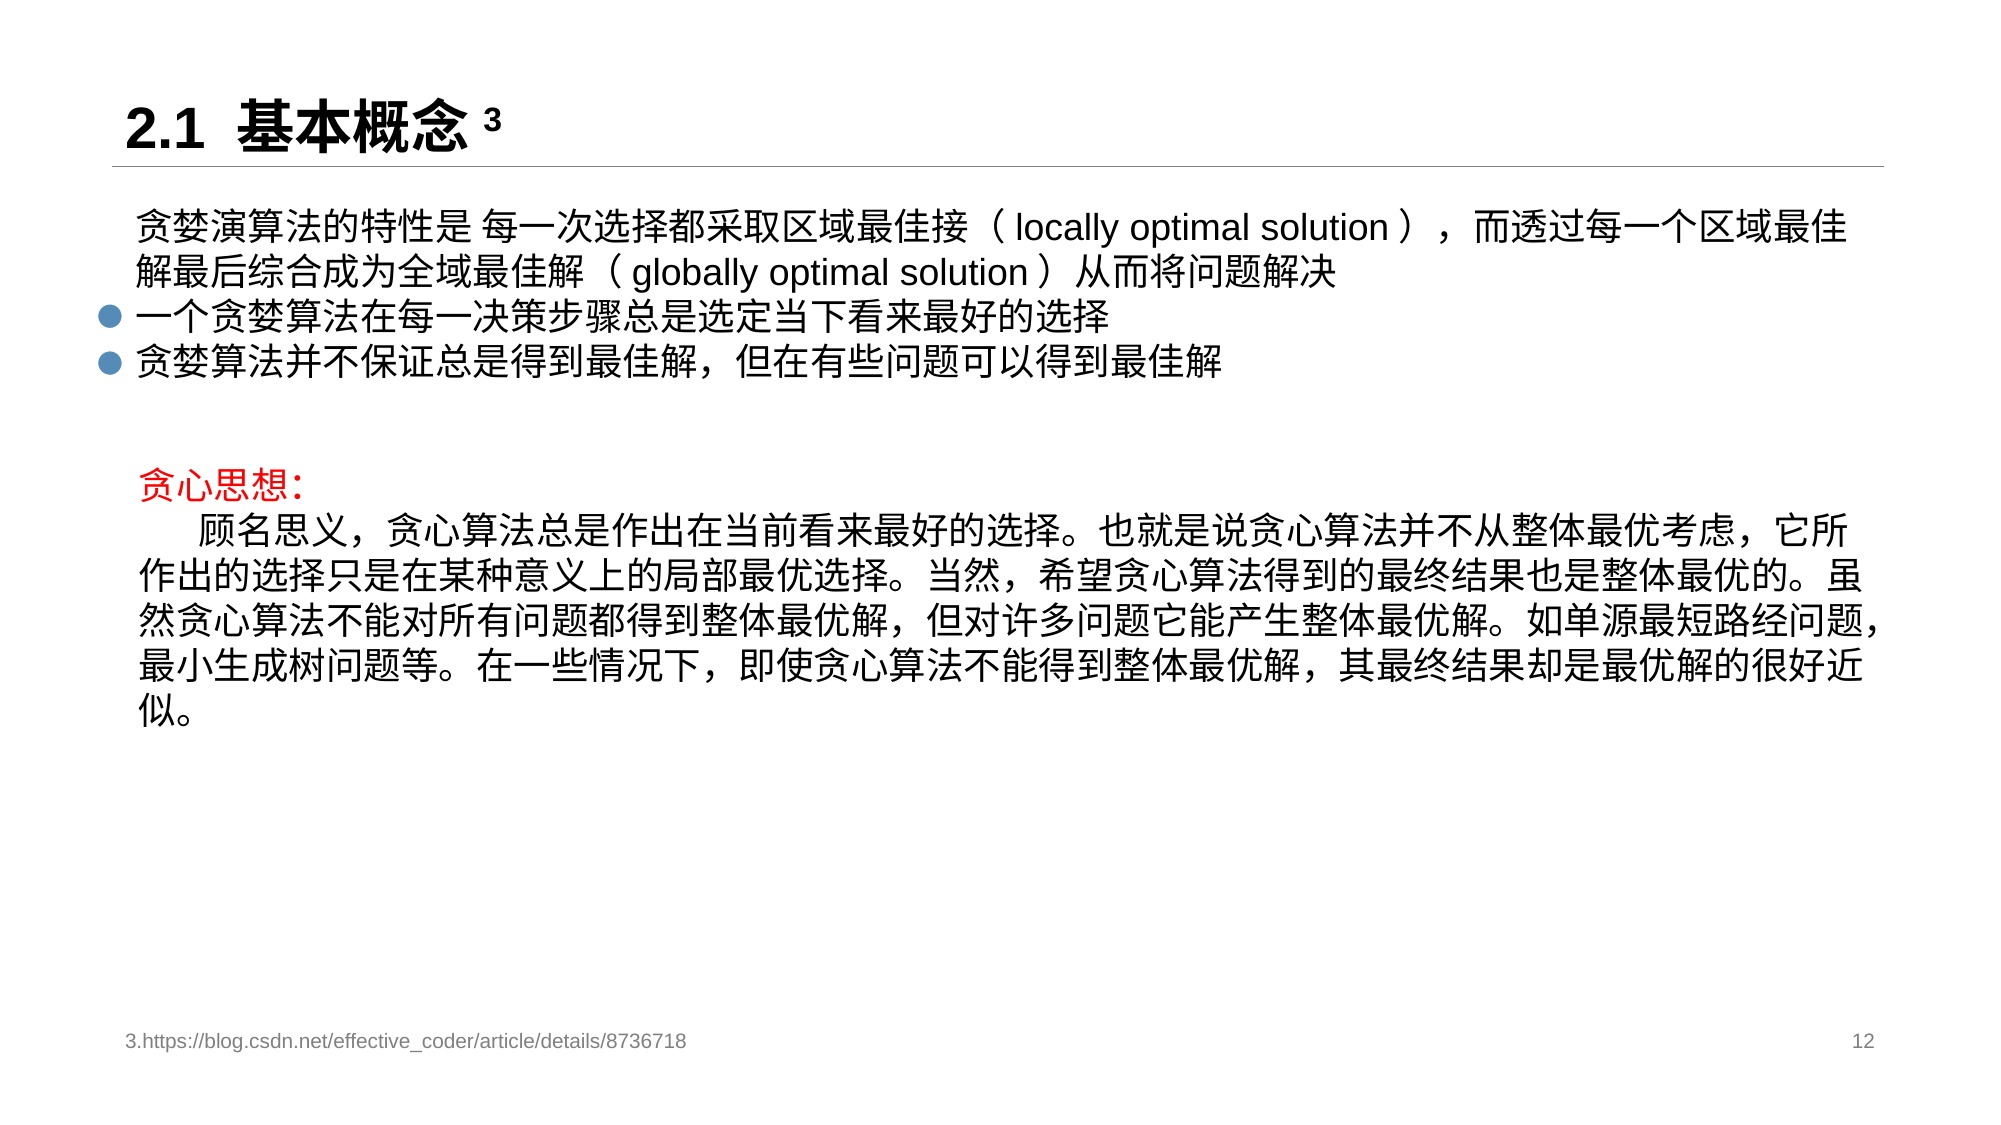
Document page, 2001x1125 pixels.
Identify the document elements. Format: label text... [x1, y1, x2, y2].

text_box 贪婪演算法的特性是 每一次选择都采取区域最佳接（locally optimal solution），而透过每一个区域最佳解最后综合成为全域最佳解（globally optimal solution）从而将问题解决 一个贪婪算法在每一决策步骤总是选定当下看来最好的选择 贪婪算法并不保证总是得到最佳解，但在有些问题可以得到最佳解 [120, 195, 1879, 391]
text_box [94, 347, 126, 379]
footer 3.https://blog.csdn.net/effective_coder/article/details/8736718 [109, 1022, 790, 1057]
text_box [94, 301, 126, 332]
title 2.1 基本概念3 [109, 0, 1890, 169]
slide_number 12 [1412, 1022, 1890, 1057]
text_box 贪心思想： 顾名思义，贪心算法总是作出在当前看来最好的选择。也就是说贪心算法并不从整体最优考虑，它所作出的选择只是在某种意义上的局部最优选择。当然，希望贪心算法得到的最终结果也是整体最优的。虽然贪心算法不能对所有问题都得到整体最优解，但对许多问题它能产生整体最优解。如单源最短路经问题，最小生成树问题等。在一些情况下，即使贪心算法不能得到整体最优解，其最终结果却是最优解的很好近似。 [123, 454, 1879, 785]
